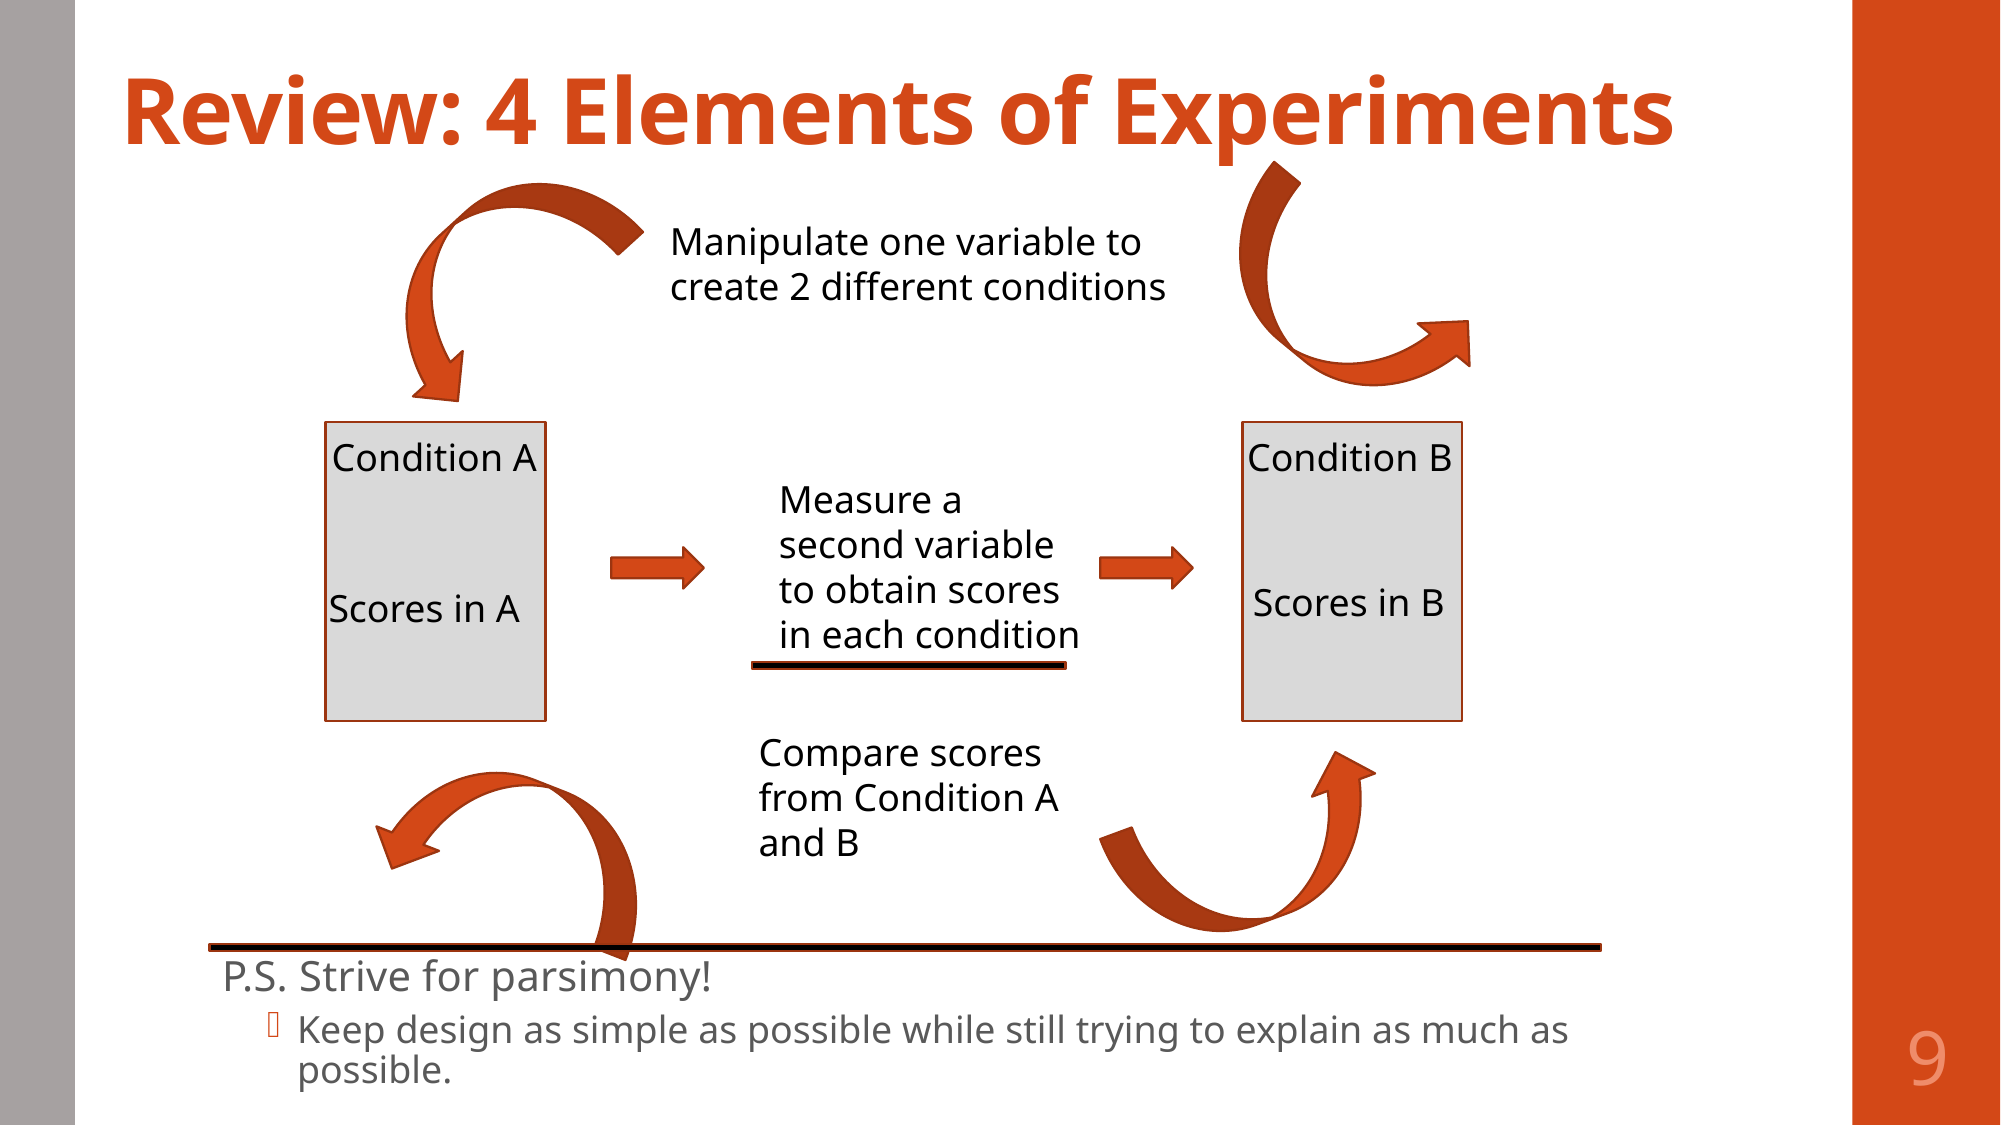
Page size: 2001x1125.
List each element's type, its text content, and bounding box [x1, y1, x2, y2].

text_box Manipulate one variable to create 2 different conditions [655, 210, 1196, 316]
text_box [1239, 160, 1471, 387]
text_box Scores in B [1238, 571, 1476, 632]
text_box Compare scores from Condition A and B [743, 721, 1081, 871]
text_box [324, 421, 547, 426]
text_box [610, 546, 705, 590]
text_box [405, 182, 645, 403]
text_box [375, 771, 638, 943]
text_box [751, 661, 1067, 670]
text_box Condition B [1232, 426, 1482, 487]
list P.S. Strive for parsimony! Keep design as simple as possible while still trying to explain as much as possible. [206, 945, 1617, 1125]
text_box Condition A [316, 426, 555, 487]
text_box [1241, 487, 1463, 571]
text_box [324, 637, 547, 722]
title Review: 4 Elements of Experiments [105, 0, 1781, 173]
text_box [1241, 421, 1463, 426]
text_box [1099, 751, 1377, 933]
text_box [1099, 546, 1194, 590]
text_box Scores in A [313, 577, 552, 637]
slide_number 9 [1852, 1012, 2000, 1110]
text_box [324, 487, 547, 577]
text_box [208, 943, 1602, 952]
text_box [601, 952, 630, 962]
text_box Measure a second variable to obtain scores in each condition [764, 468, 1101, 663]
text_box [1241, 632, 1463, 722]
